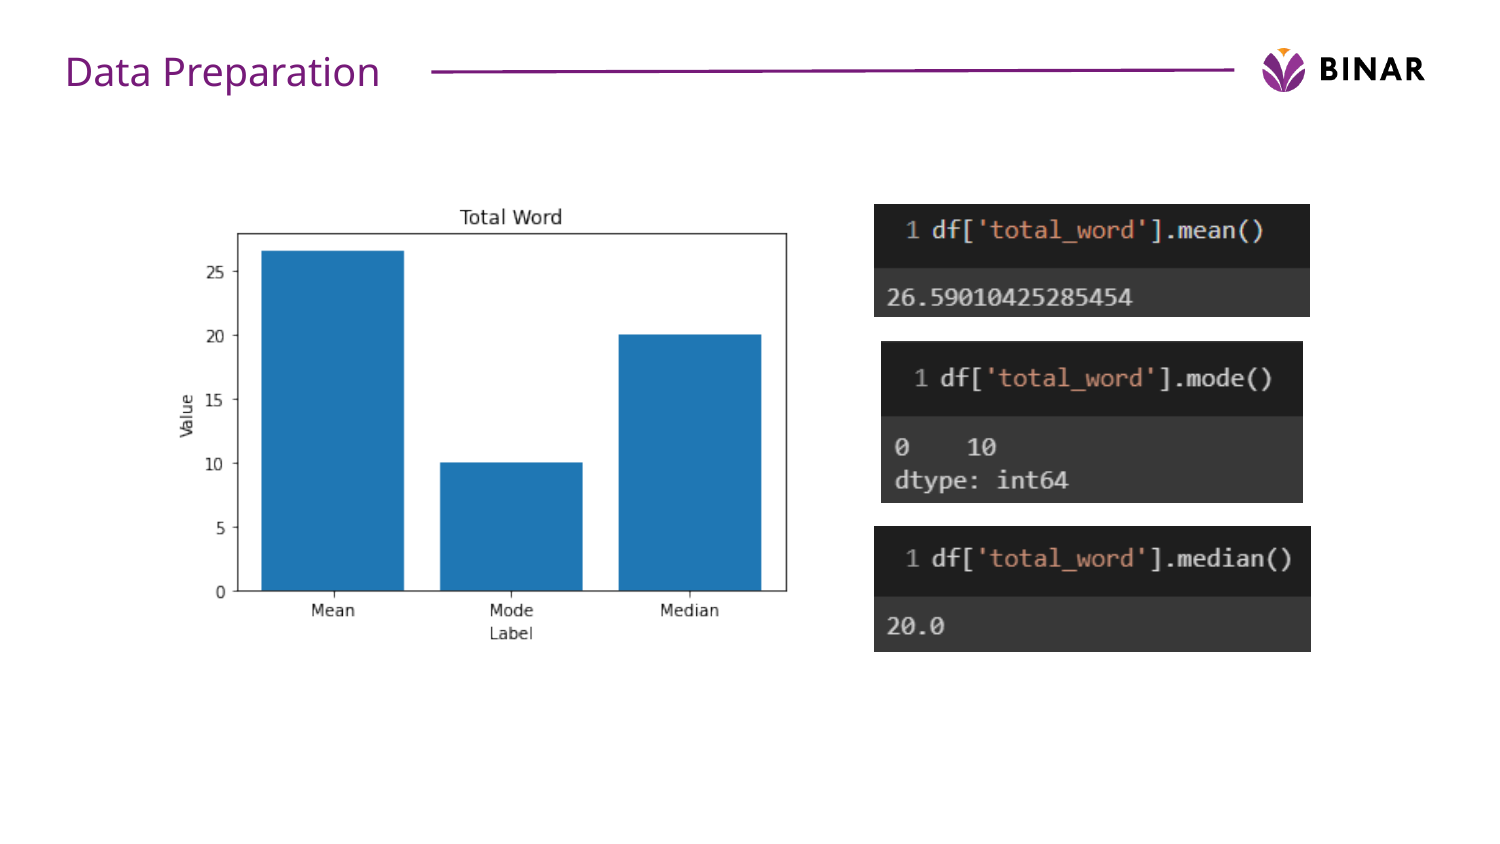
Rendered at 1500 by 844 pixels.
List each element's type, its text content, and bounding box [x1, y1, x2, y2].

title Data Preparation [49, 23, 514, 118]
picture [873, 526, 1311, 653]
picture [176, 197, 790, 653]
picture [1261, 48, 1425, 92]
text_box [431, 69, 1235, 73]
picture [874, 204, 1310, 318]
picture [881, 341, 1303, 503]
